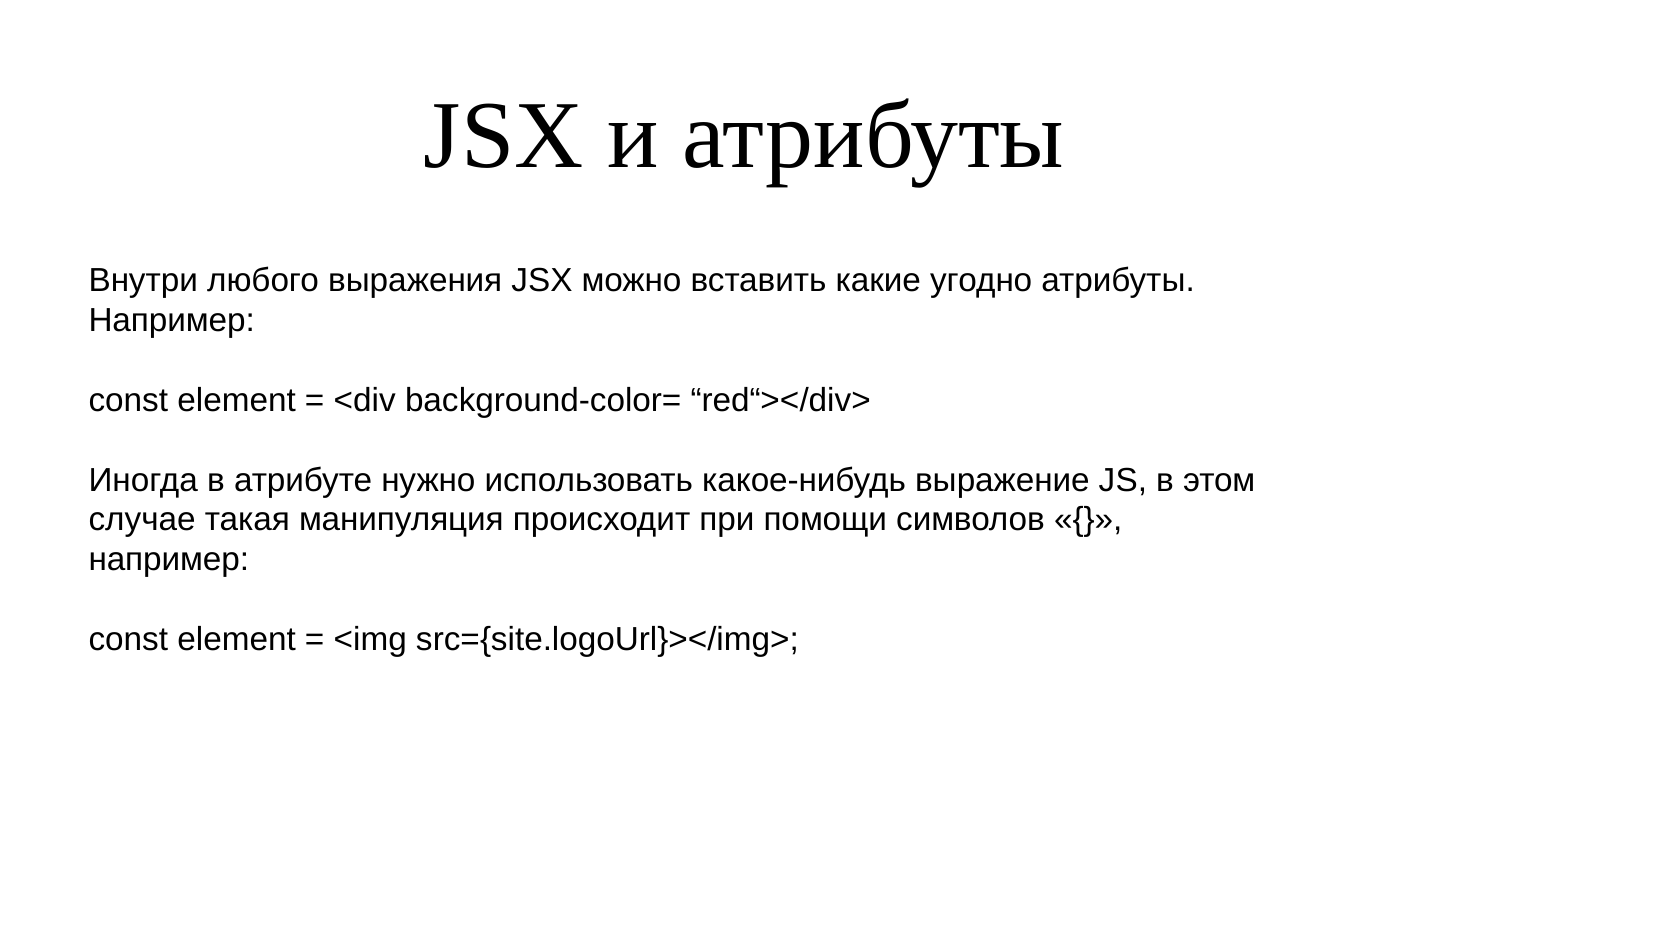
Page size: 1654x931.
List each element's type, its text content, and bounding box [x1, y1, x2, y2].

title JSX и атрибуты [0, 51, 1489, 207]
subtitle Внутри любого выражения JSX можно вставить какие угодно атрибуты. Например: const element = <div background-color= “red“></div> Иногда в атрибуте нужно использовать какое-нибудь выражение JS, в этом случае такая манипуляция происходит при помощи символов «{}», например: const element = <img src={site.logoUrl}></img>; [88, 206, 1276, 709]
